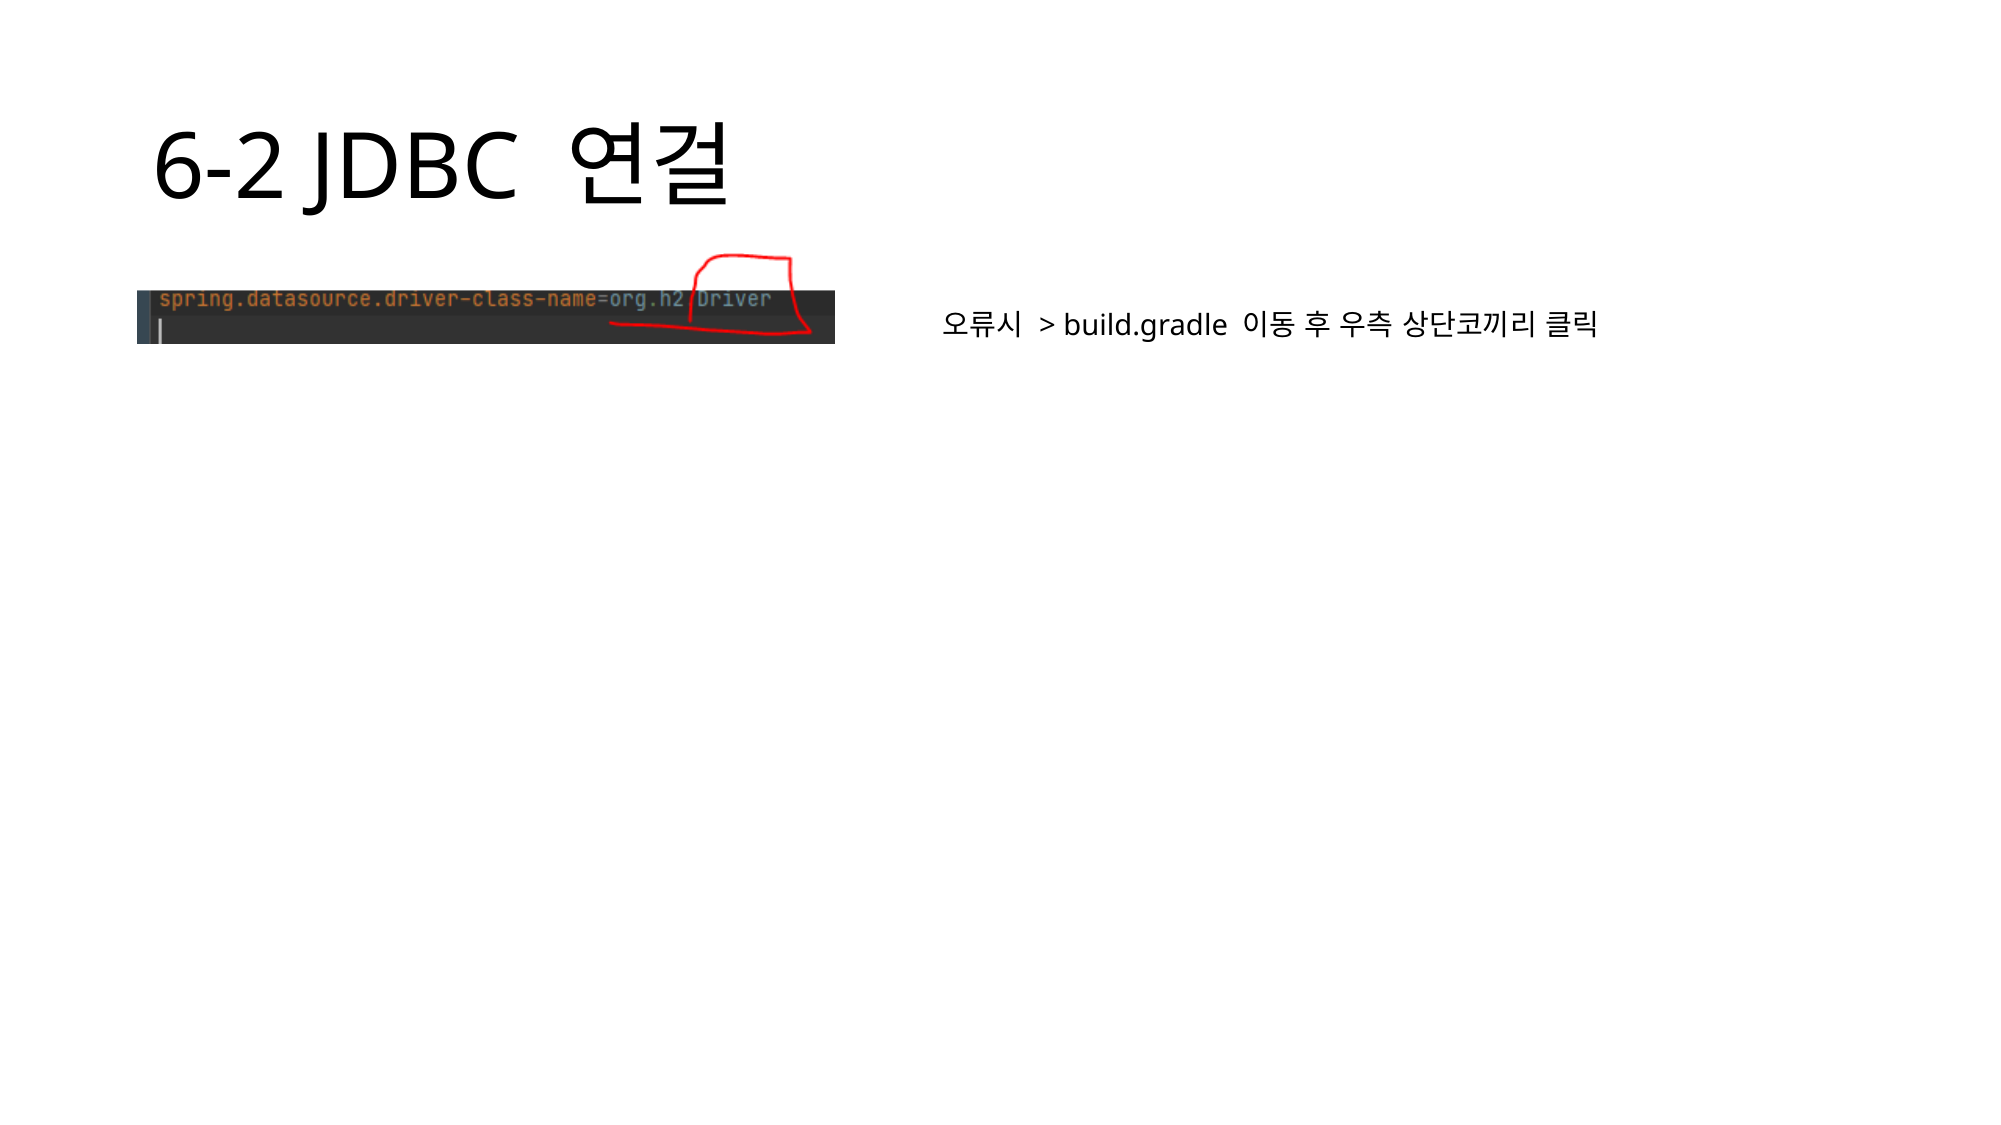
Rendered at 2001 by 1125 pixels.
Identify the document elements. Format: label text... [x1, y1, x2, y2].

text_box 오류시 > build.gradle 이동 후 우측 상단코끼리 클릭 [928, 298, 1725, 349]
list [137, 253, 835, 344]
title 6-2 JDBC 연걸 [137, 59, 1863, 278]
